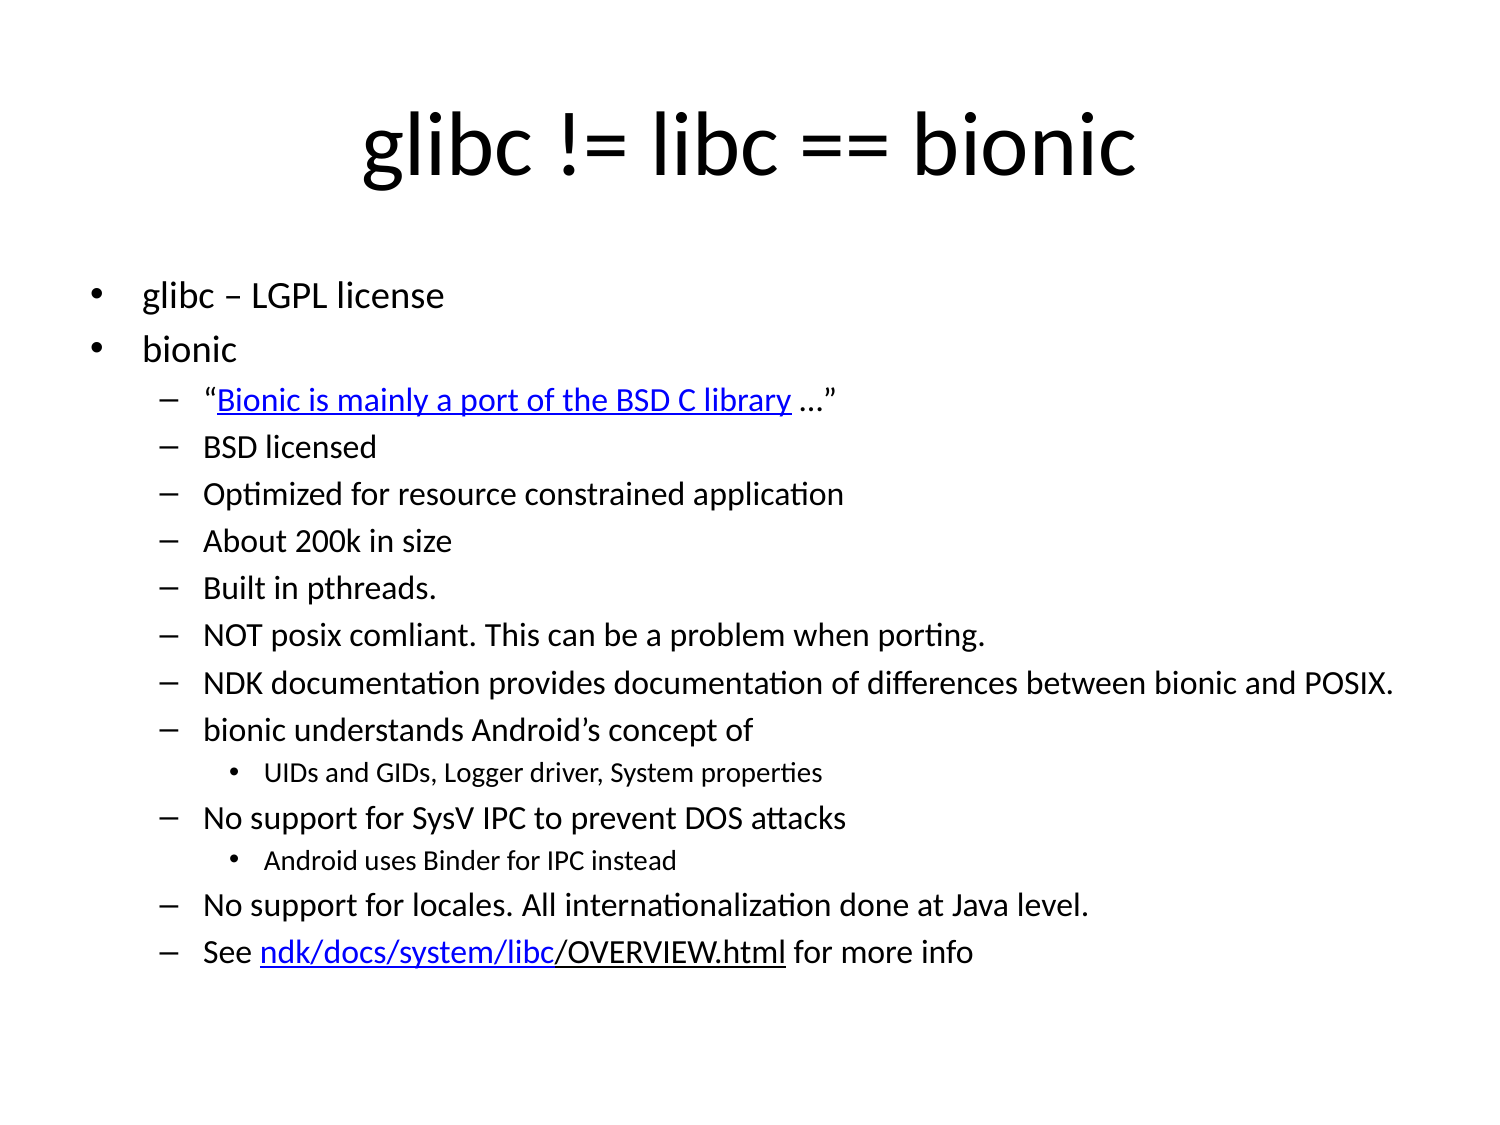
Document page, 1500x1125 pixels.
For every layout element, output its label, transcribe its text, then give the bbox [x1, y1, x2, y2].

list glibc – LGPL license bionic “Bionic is mainly a port of the BSD C library …” BSD licensed Optimized for resource constrained application About 200k in size Built in pthreads. NOT posix comliant. This can be a problem when porting. NDK documentation provides documentation of differences between bionic and POSIX. bionic understands Android’s concept of UIDs and GIDs, Logger driver, System properties No support for SysV IPC to prevent DOS attacks Android uses Binder for IPC instead No support for locales. All internationalization done at Java level. See ndk/docs/system/libc/OVERVIEW.html for more info [75, 262, 1425, 1005]
title glibc != libc == bionic [75, 45, 1425, 233]
